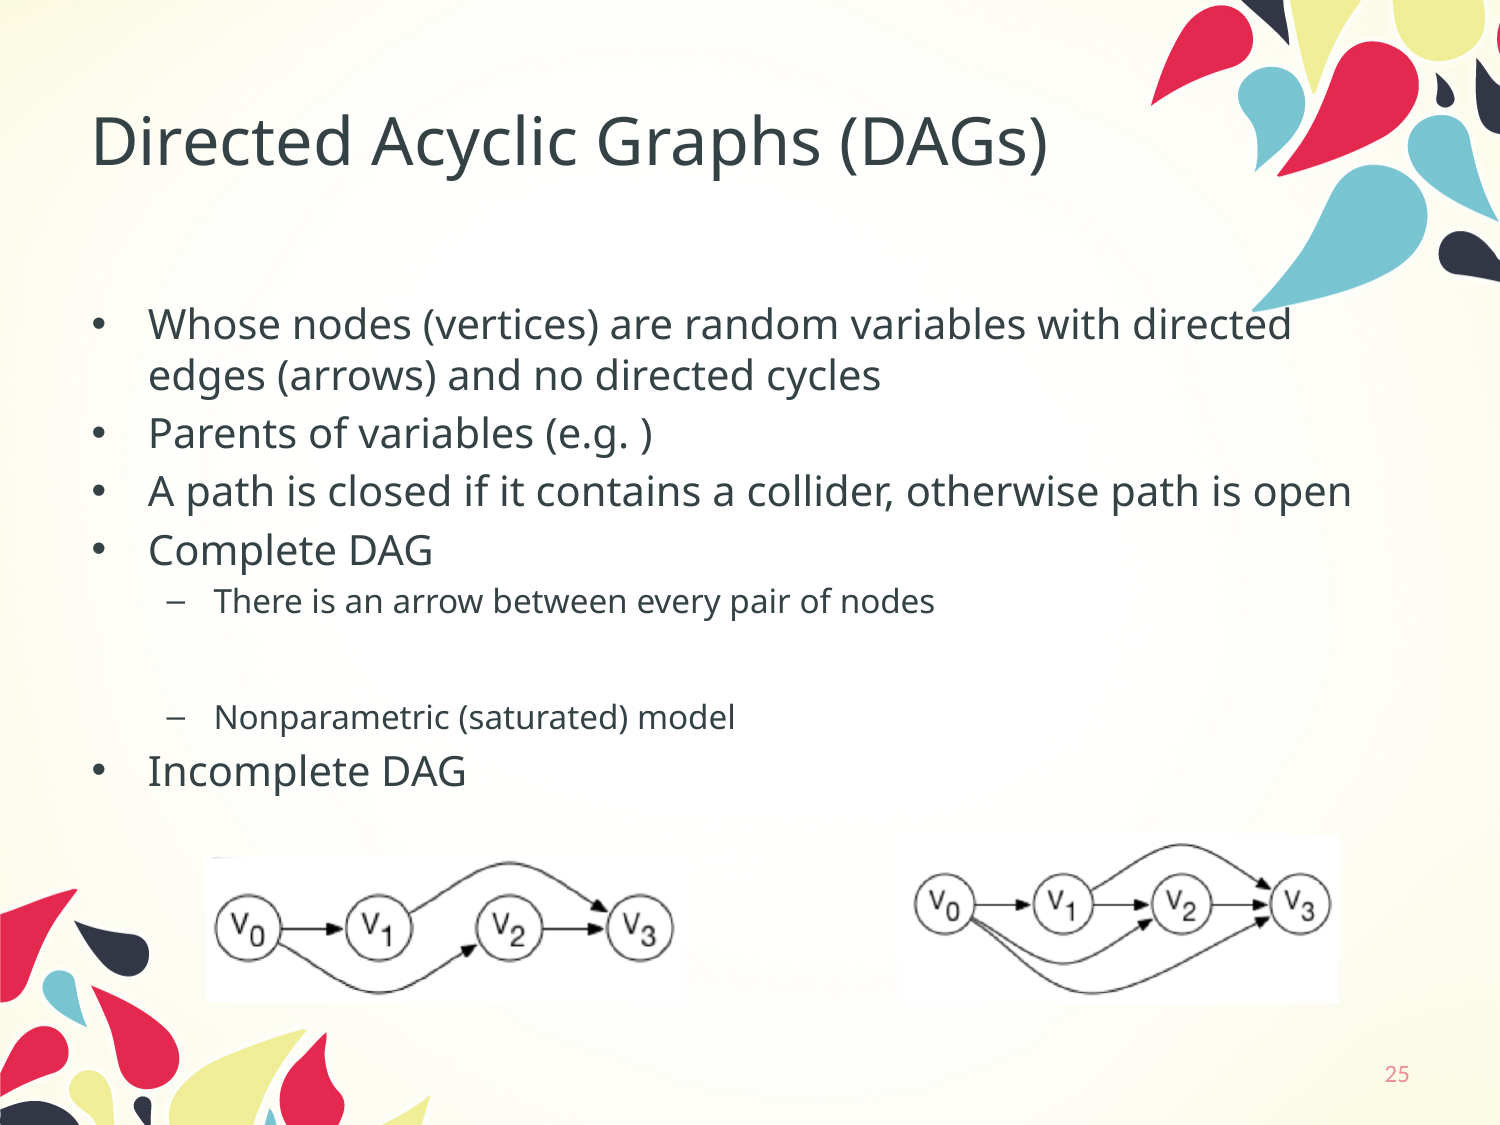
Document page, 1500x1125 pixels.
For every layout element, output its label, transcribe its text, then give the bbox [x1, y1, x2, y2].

picture [0, 0, 1500, 1125]
slide_number 25 [1074, 1042, 1425, 1103]
title Directed Acyclic Graphs (DAGs) [75, 45, 1140, 233]
